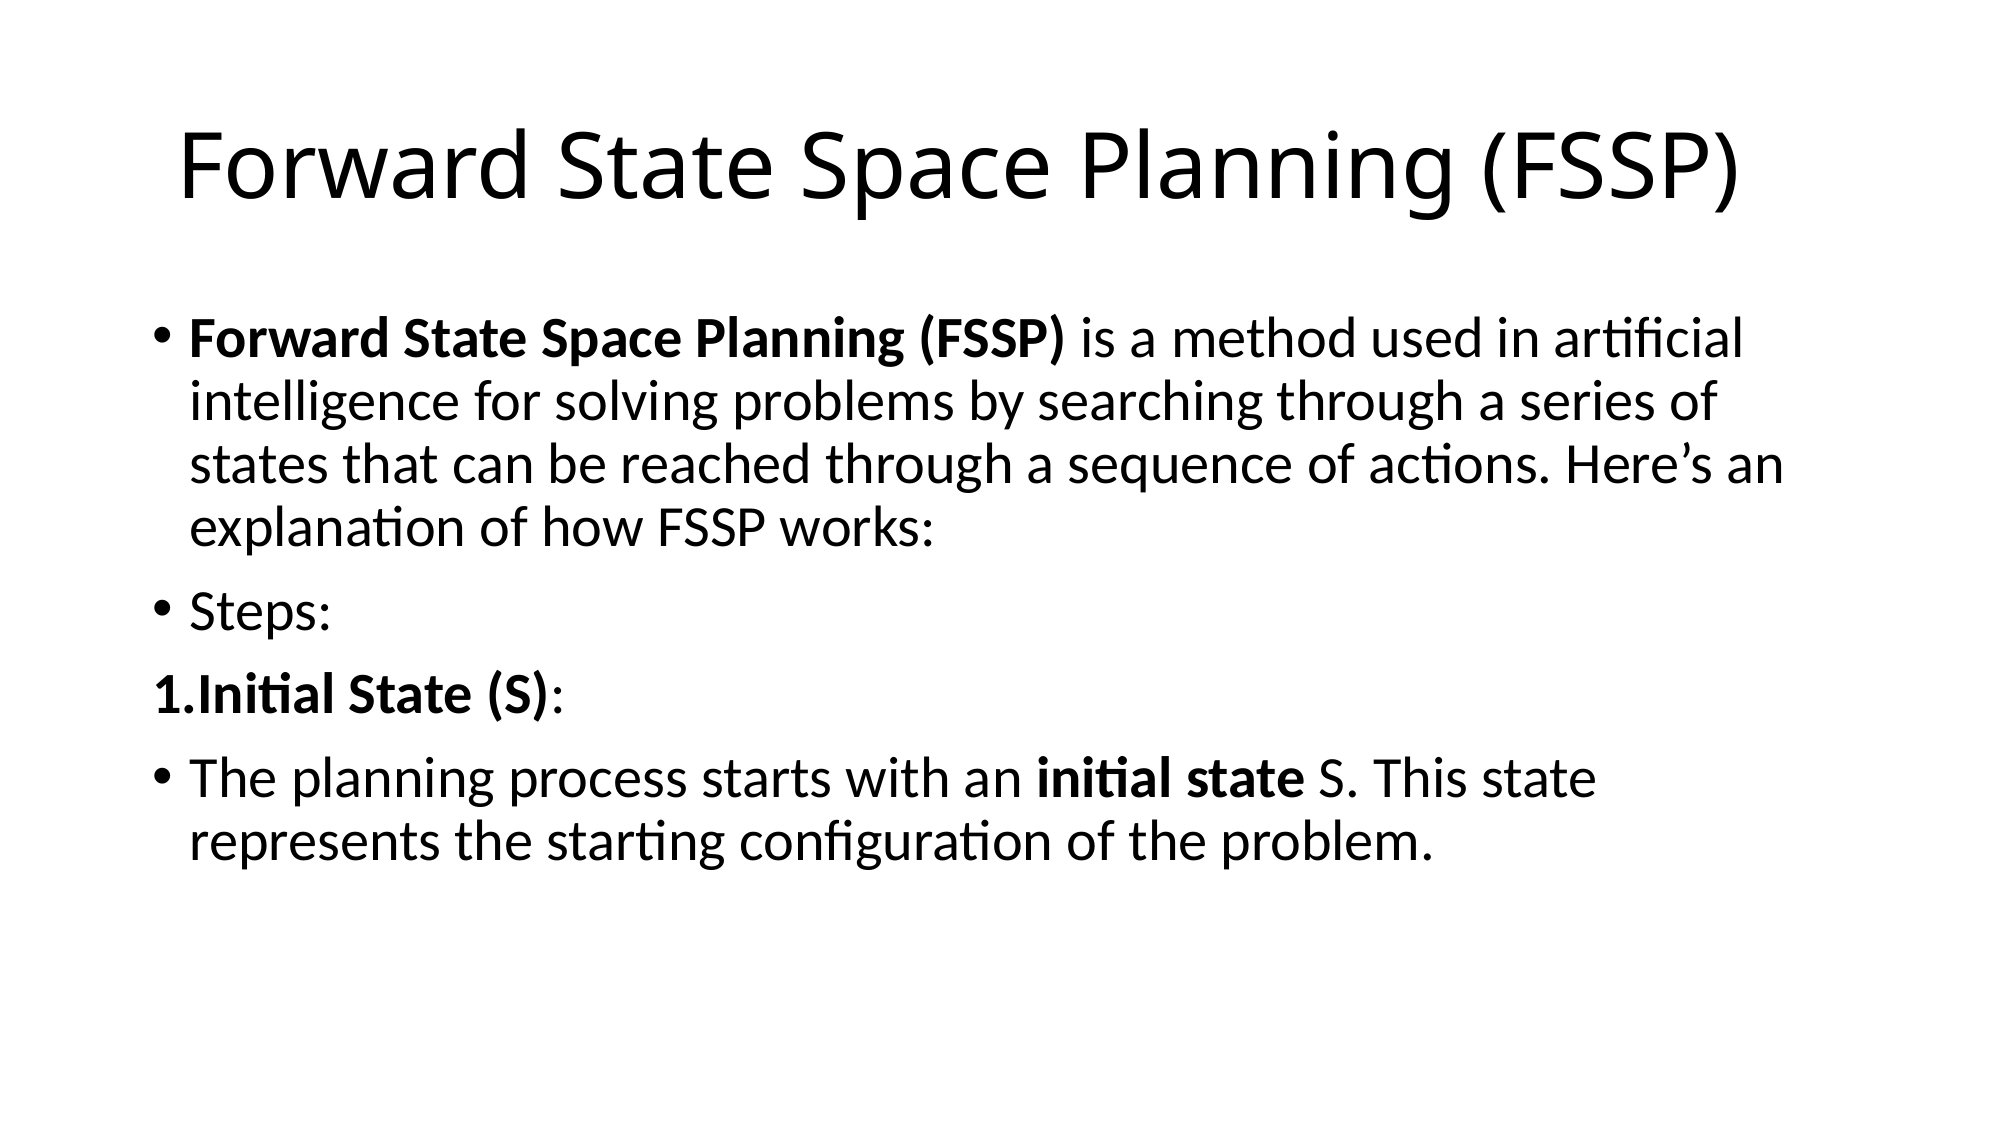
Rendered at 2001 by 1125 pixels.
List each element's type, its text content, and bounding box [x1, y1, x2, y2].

title Forward State Space Planning (FSSP) [137, 59, 1863, 278]
list Forward State Space Planning (FSSP) is a method used in artificial intelligence for solving problems by searching through a series of states that can be reached through a sequence of actions. Here’s an explanation of how FSSP works: Steps: 1.Initial State (S): The planning process starts with an initial state S. This state represents the starting configuration of the problem. [137, 299, 1863, 1014]
